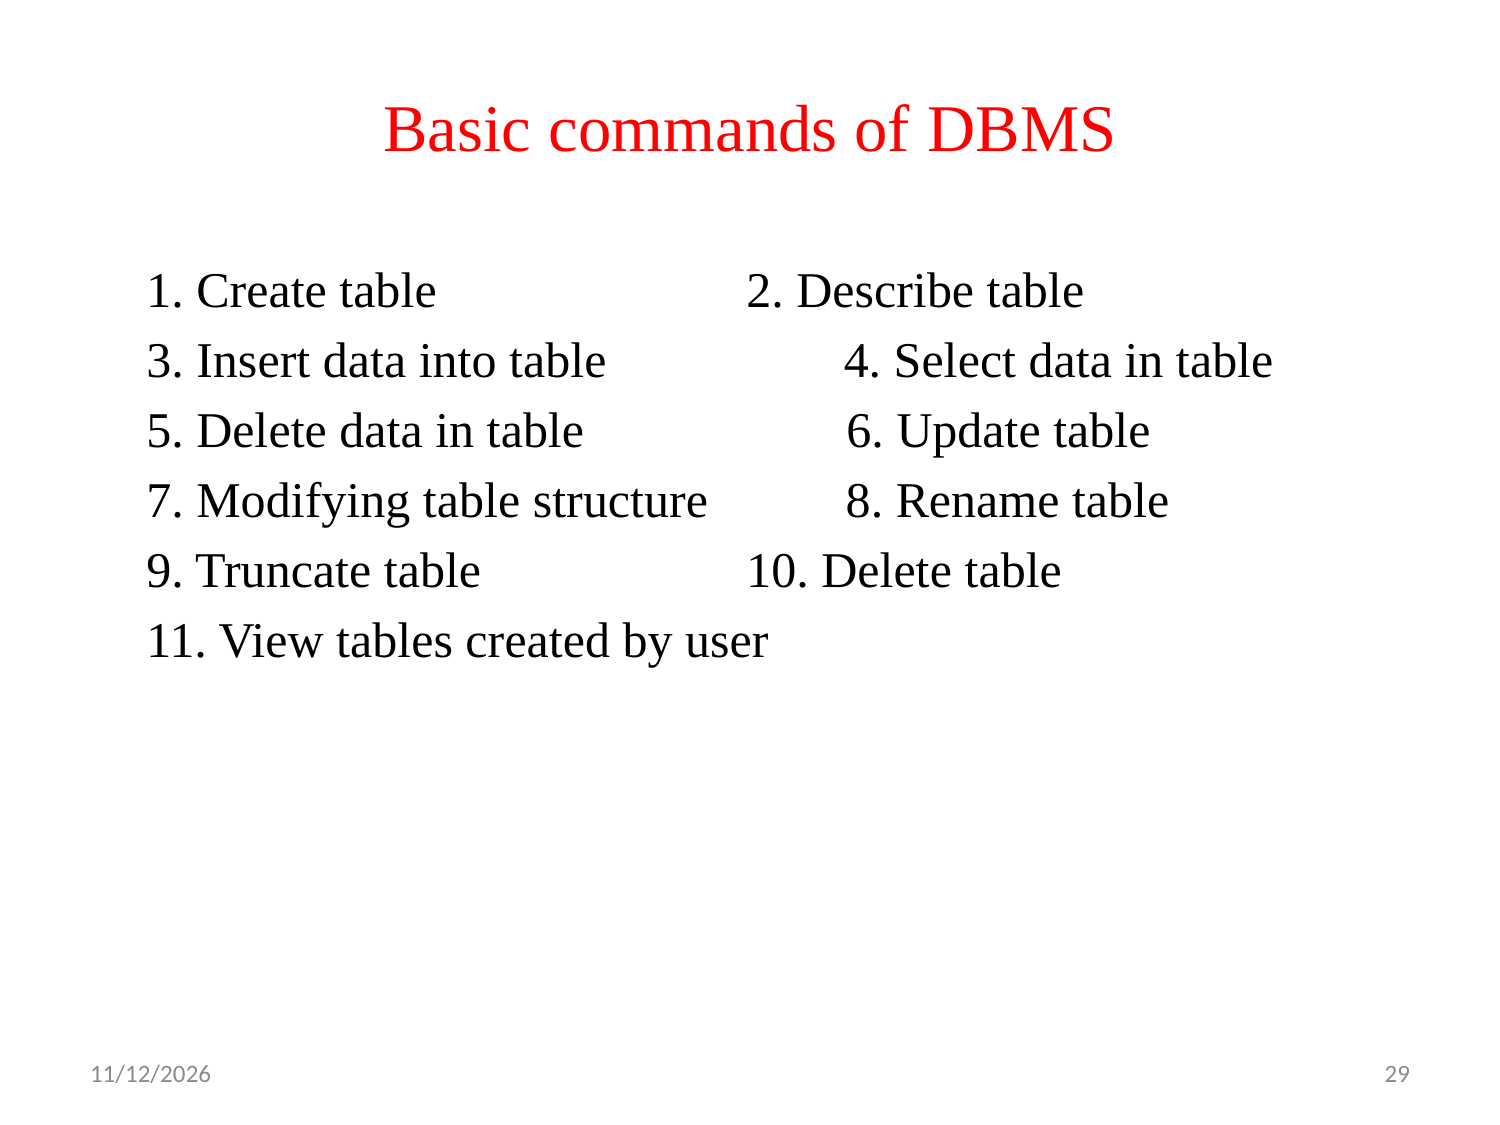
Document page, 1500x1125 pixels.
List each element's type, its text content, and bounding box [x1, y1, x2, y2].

list 1. Create table 2. Describe table 3. Insert data into table 4. Select data in table 5. Delete data in table 6. Update table 7. Modifying table structure 8. Rename table 9. Truncate table 10. Delete table 11. View tables created by user [75, 249, 1425, 1038]
title Basic commands of DBMS [0, 24, 1500, 225]
slide_number 29 [1074, 1042, 1425, 1103]
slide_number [75, 1042, 425, 1103]
